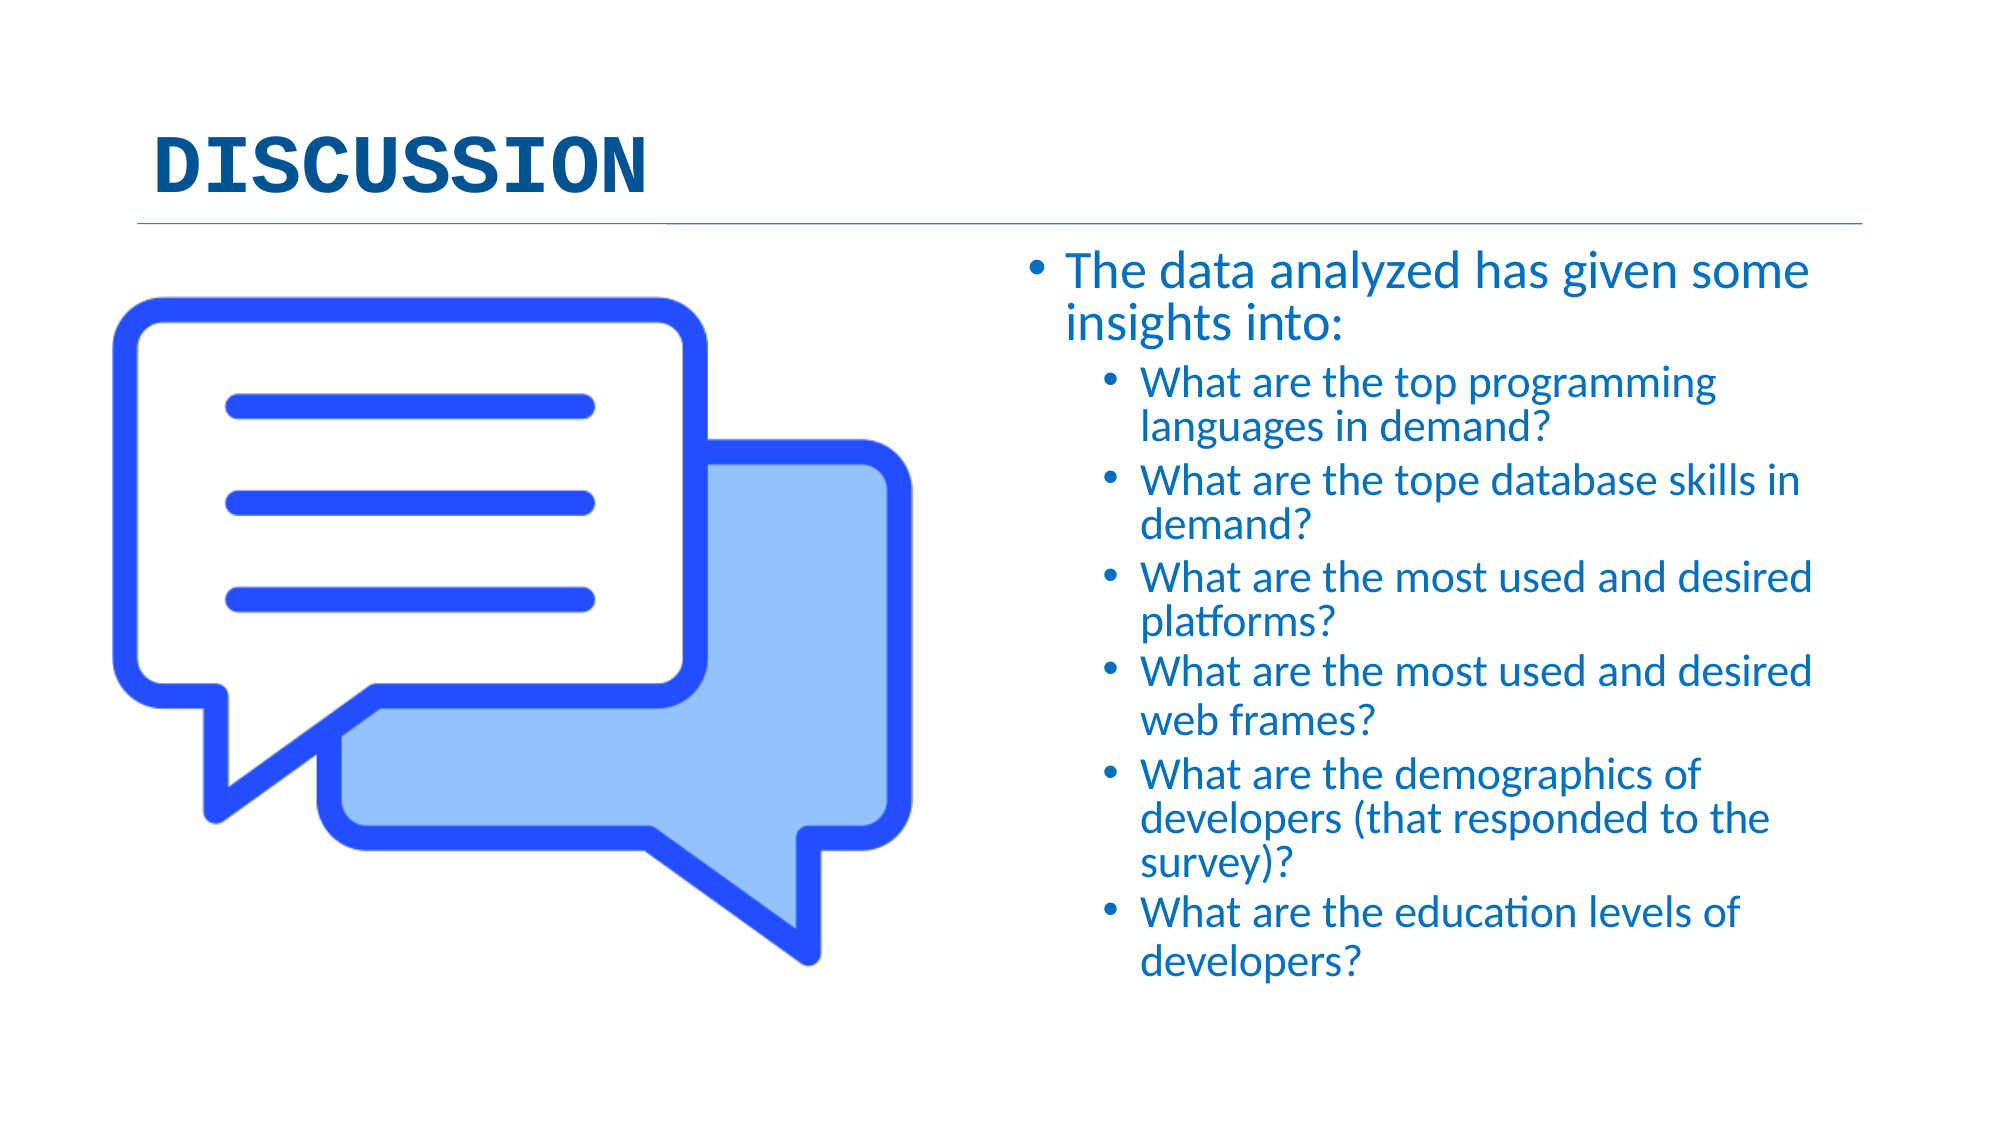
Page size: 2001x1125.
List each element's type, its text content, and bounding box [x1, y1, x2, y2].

title DISCUSSION [150, 107, 656, 230]
picture [112, 231, 913, 1033]
text_box The data analyzed has given some insights into: What are the top programming languages in demand? What are the tope database skills in demand? What are the most used and desired platforms? What are the most used and desired web frames? What are the demographics of developers (that responded to the survey)? What are the education levels of developers? [1025, 232, 1819, 986]
